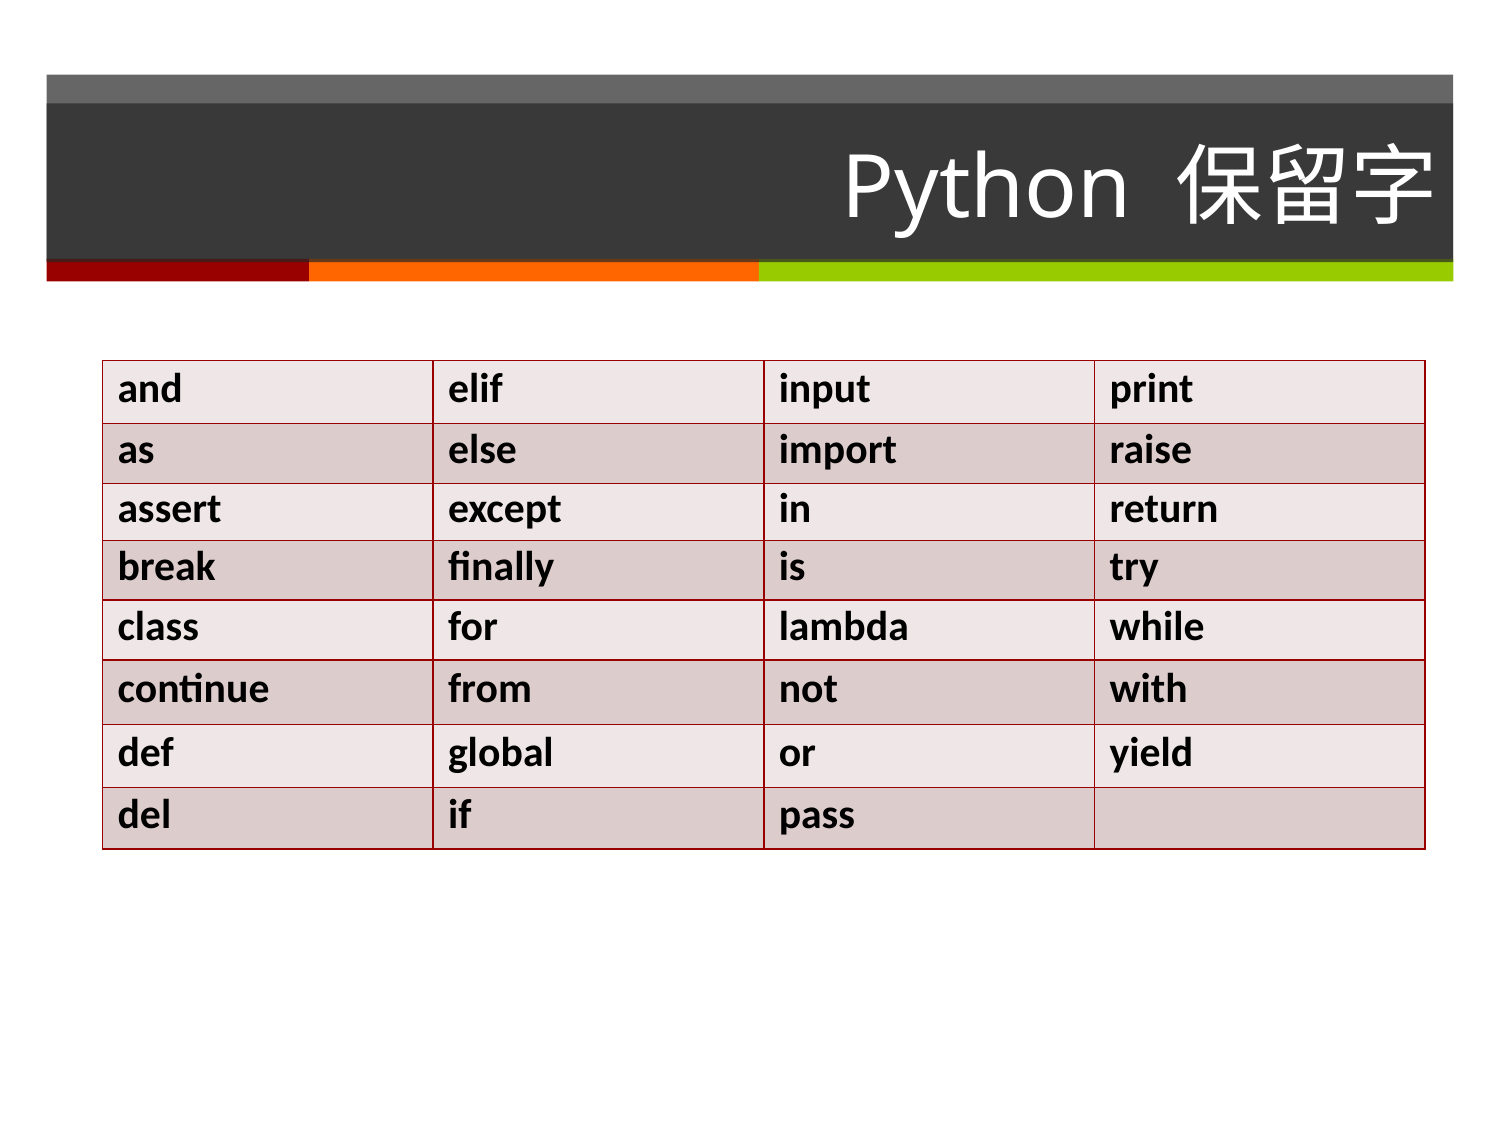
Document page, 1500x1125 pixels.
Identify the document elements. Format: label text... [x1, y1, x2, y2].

table_cell lambda [765, 601, 1094, 659]
table_cell del [103, 788, 432, 848]
table_header input [765, 361, 1094, 423]
table_cell pass [765, 788, 1094, 848]
table_cell if [434, 788, 763, 848]
table_cell from [434, 661, 763, 724]
table_header and [103, 361, 432, 423]
table_cell not [765, 661, 1094, 724]
table_cell yield [1095, 725, 1424, 787]
table_cell assert [103, 484, 432, 540]
table_cell else [434, 424, 763, 483]
table_cell return [1095, 484, 1424, 540]
table_cell or [765, 725, 1094, 787]
table_cell try [1095, 541, 1424, 599]
table_cell class [103, 601, 432, 659]
table_cell is [765, 541, 1094, 599]
title Python 保留字 [46, 103, 1454, 263]
table_cell break [103, 541, 432, 599]
table_cell import [765, 424, 1094, 483]
table_cell finally [434, 541, 763, 599]
table_header print [1095, 361, 1424, 423]
table_cell def [103, 725, 432, 787]
table_cell except [434, 484, 763, 540]
table_cell for [434, 601, 763, 659]
table_cell [1095, 788, 1424, 848]
table_cell as [103, 424, 432, 483]
table_header elif [434, 361, 763, 423]
table_cell in [765, 484, 1094, 540]
table_cell global [434, 725, 763, 787]
table_cell raise [1095, 424, 1424, 483]
table_cell with [1095, 661, 1424, 724]
table_cell while [1095, 601, 1424, 659]
table_cell continue [103, 661, 432, 724]
